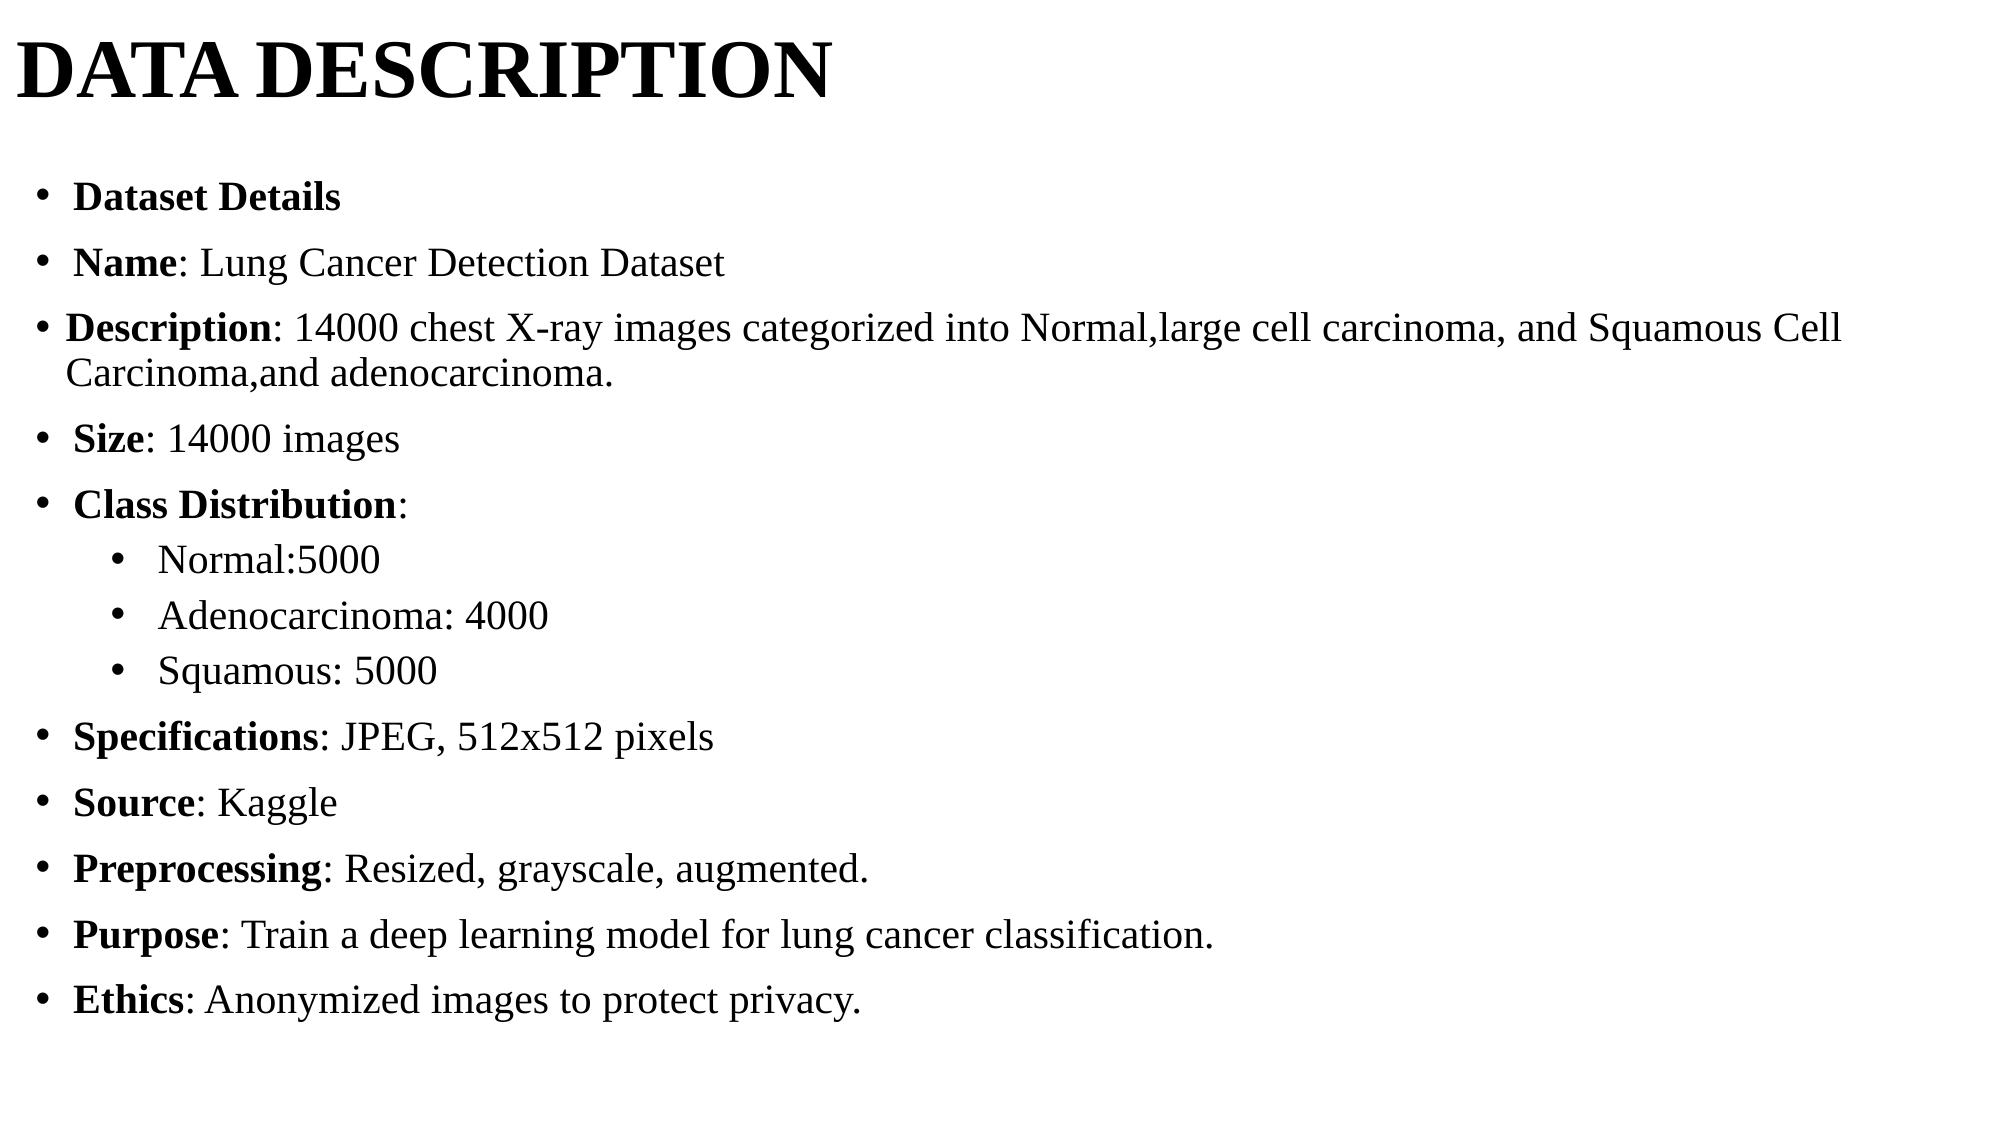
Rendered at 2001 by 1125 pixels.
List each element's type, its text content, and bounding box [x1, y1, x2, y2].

title DATA DESCRIPTION [16, 11, 1832, 130]
subtitle Dataset Details Name: Lung Cancer Detection Dataset Description: 14000 chest X-ray images categorized into Normal,large cell carcinoma, and Squamous Cell Carcinoma,and adenocarcinoma. Size: 14000 images Class Distribution: Normal:5000 Adenocarcinoma: 4000 Squamous: 5000 Specifications: JPEG, 512x512 pixels Source: Kaggle Preprocessing: Resized, grayscale, augmented. Purpose: Train a deep learning model for lung cancer classification. Ethics: Anonymized images to protect privacy. [35, 170, 1915, 1027]
